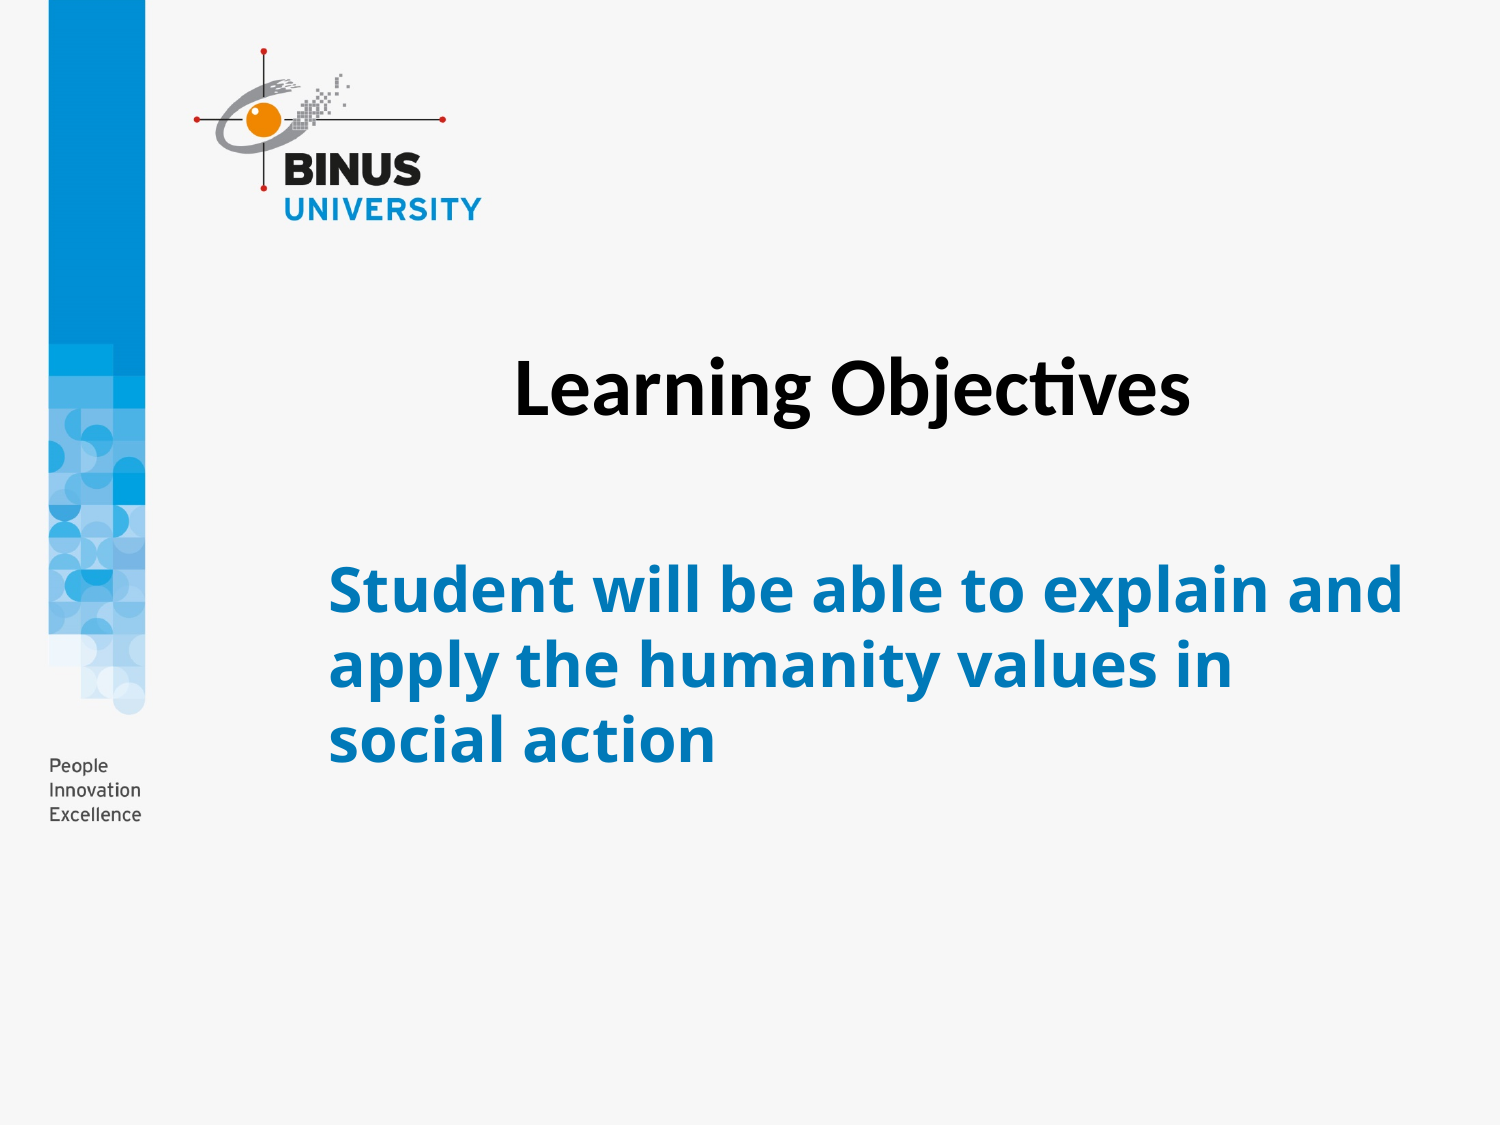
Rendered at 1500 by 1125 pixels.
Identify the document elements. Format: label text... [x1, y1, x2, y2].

title Student will be able to explain and apply the humanity values in social action [313, 524, 1436, 801]
picture [0, 0, 1500, 846]
text_box Learning Objectives [499, 324, 1216, 440]
